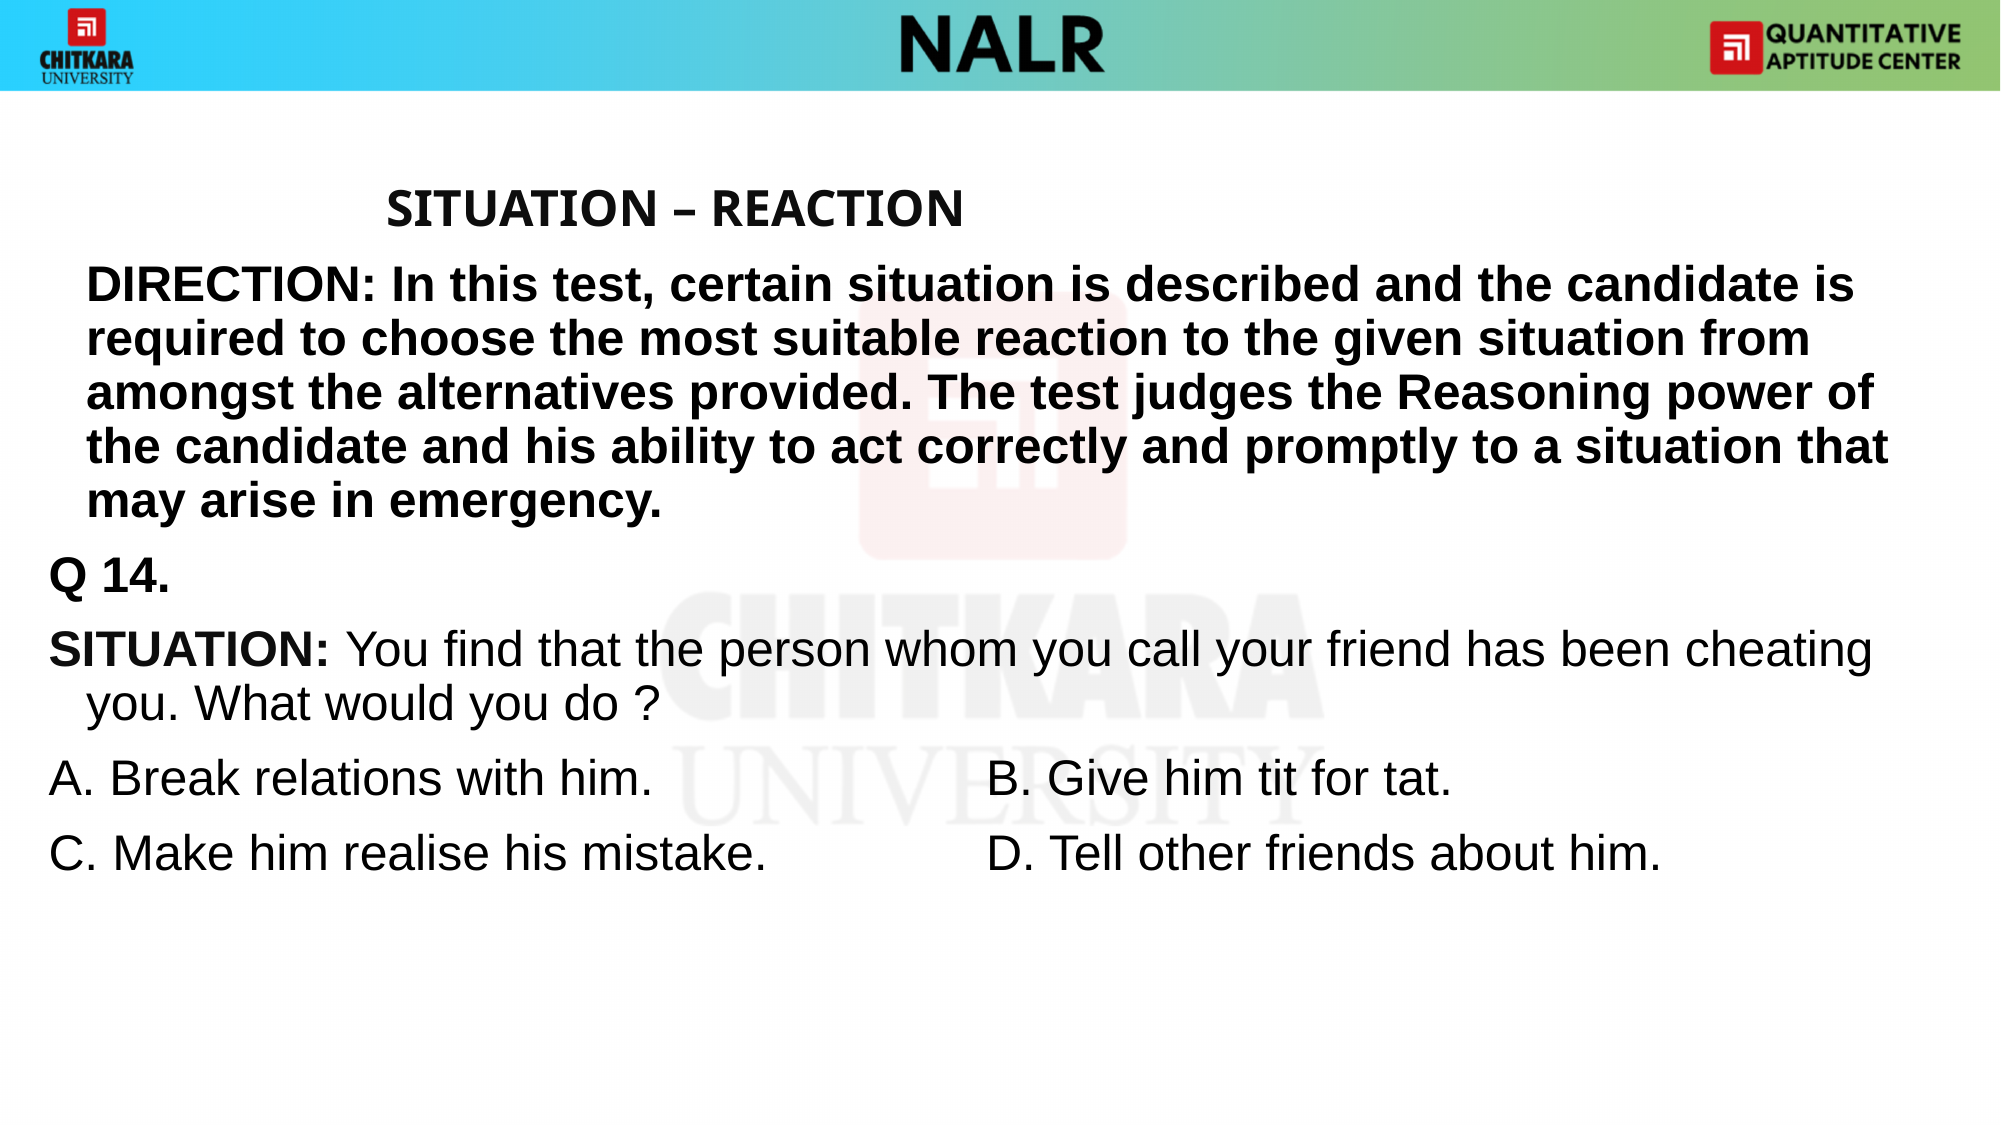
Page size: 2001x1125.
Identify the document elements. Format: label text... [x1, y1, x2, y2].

picture [0, 0, 2001, 1125]
list SITUATION – REACTION DIRECTION: In this test, certain situation is described and the candidate is required to choose the most suitable reaction to the given situation from amongst the alternatives provided. The test judges the Reasoning power of the candidate and his ability to act correctly and promptly to a situation that may arise in emergency. Q 14. SITUATION: You find that the person whom you call your friend has been cheating you. What would you do ? A. Break relations with him. B. Give him tit for tat. C. Make him realise his mistake. D. Tell other friends about him. [33, 175, 1959, 1053]
